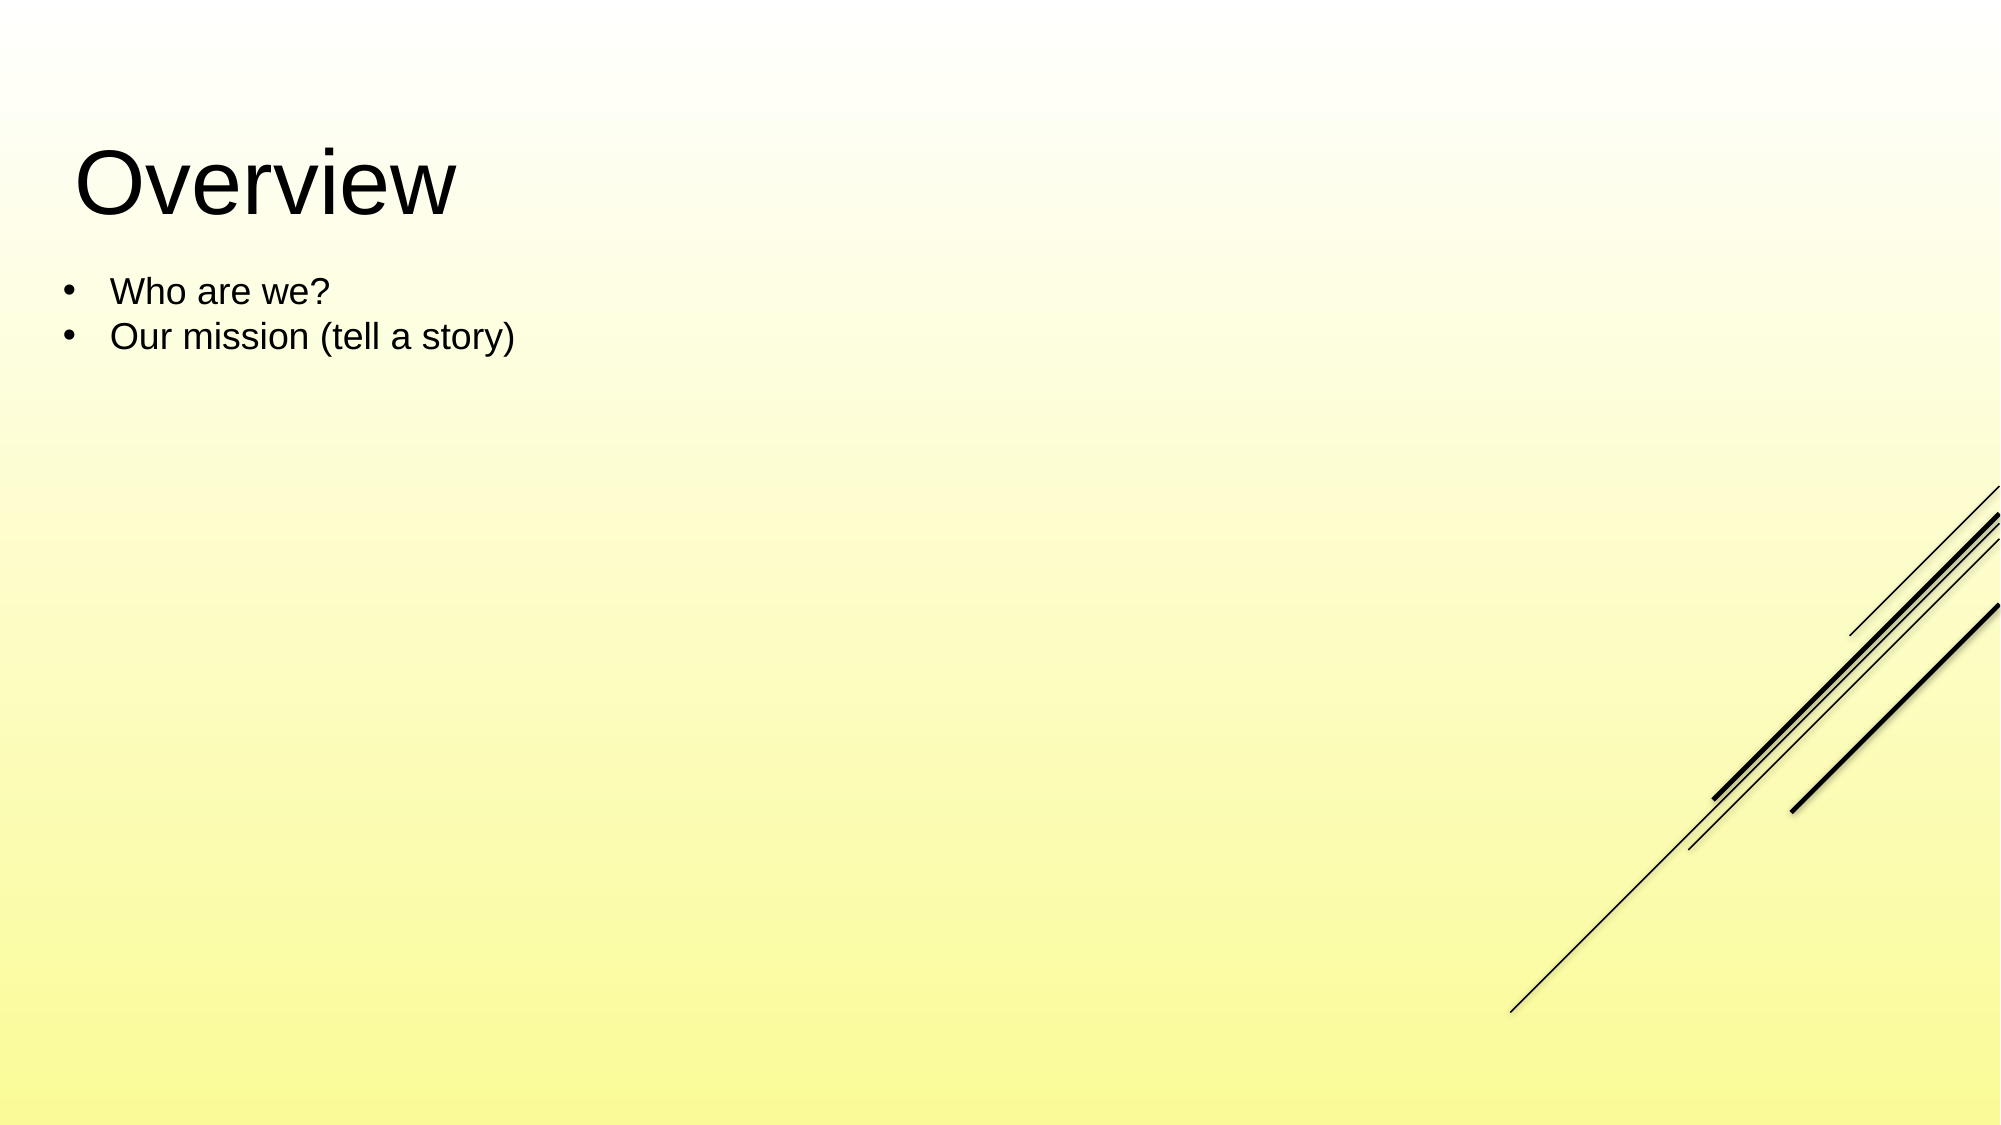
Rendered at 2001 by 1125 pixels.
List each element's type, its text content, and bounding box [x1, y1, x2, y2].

text_box Who are we? Our mission (tell a story) [48, 259, 1700, 409]
title Overview [74, 61, 1475, 259]
